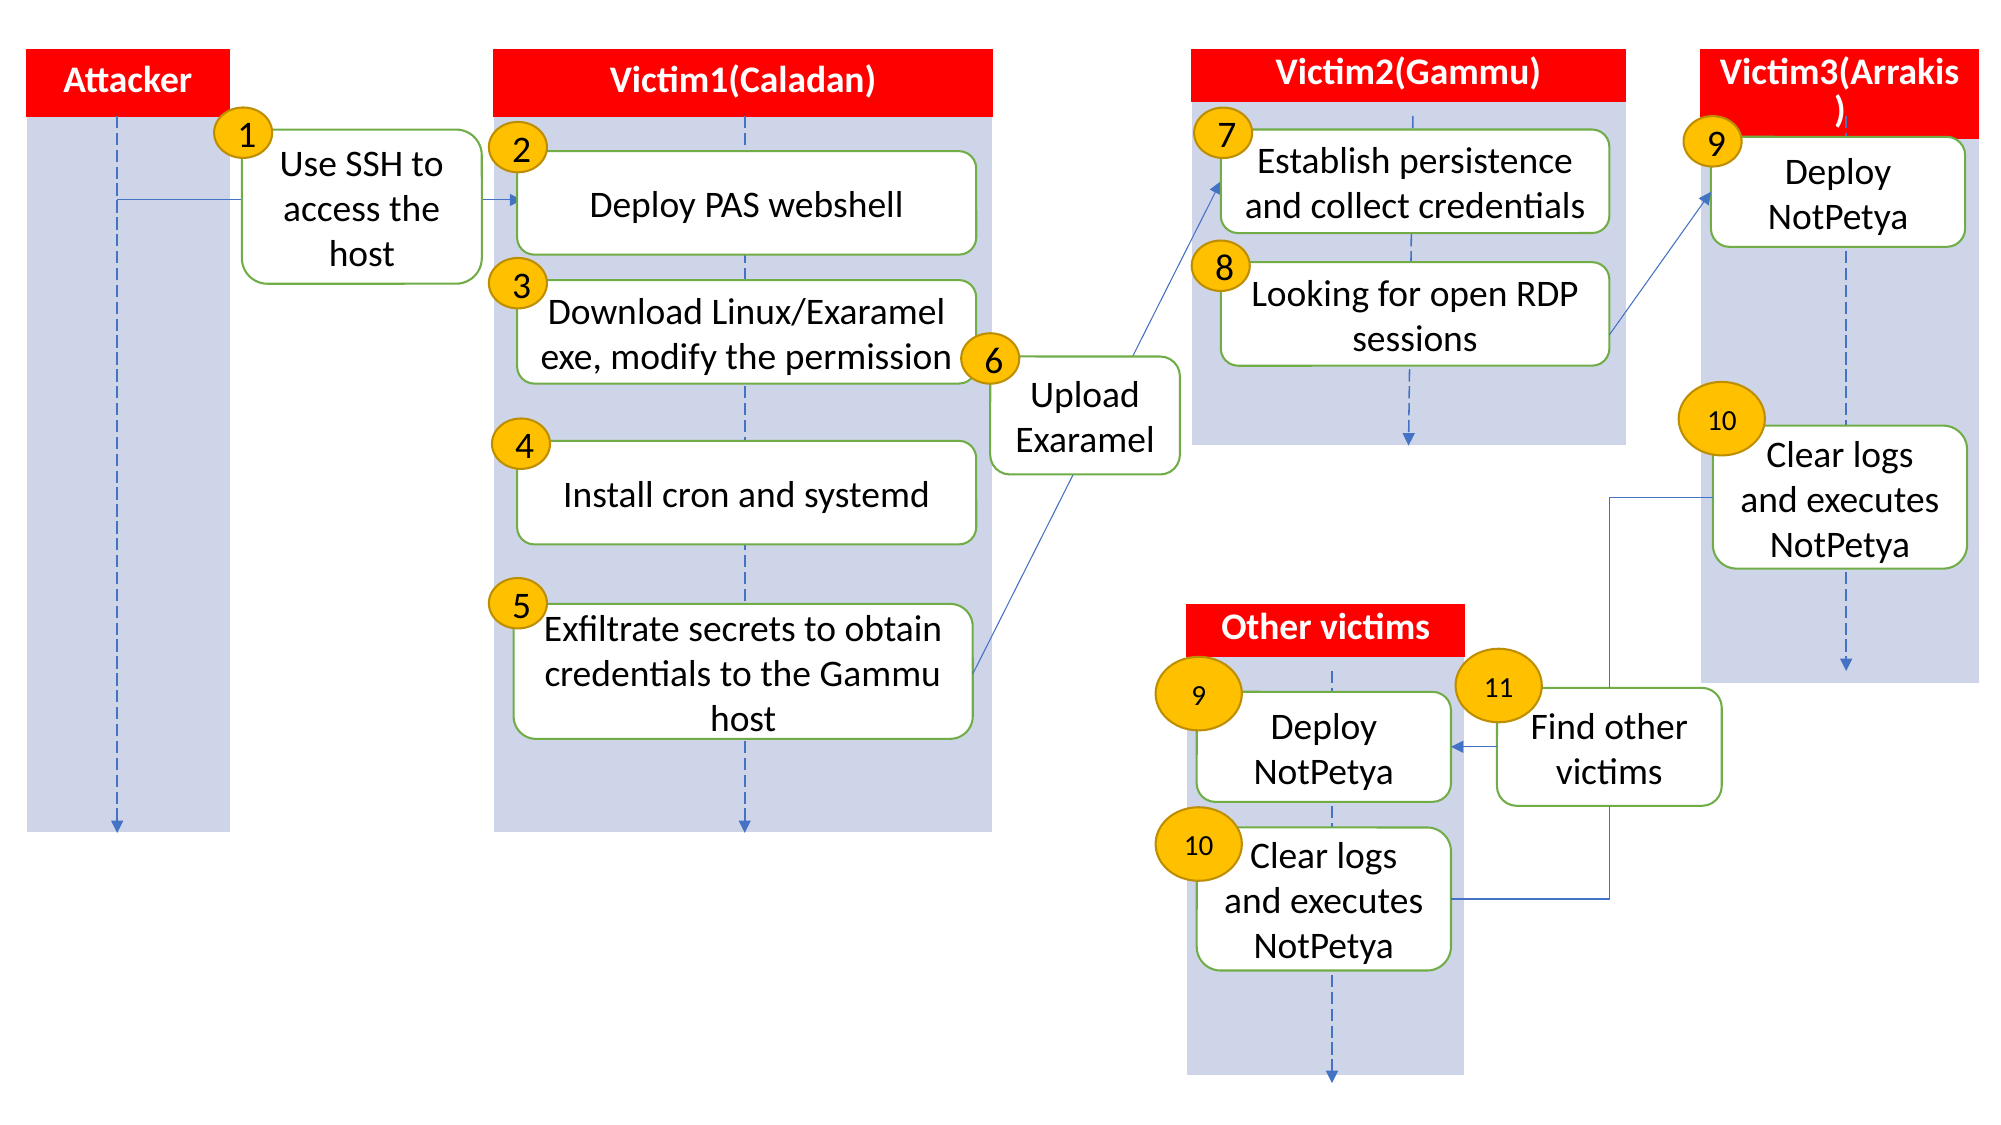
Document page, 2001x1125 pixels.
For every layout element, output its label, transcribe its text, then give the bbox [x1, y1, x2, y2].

table_cell [494, 301, 744, 439]
table_cell [118, 201, 230, 832]
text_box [1408, 115, 1413, 453]
table_cell [1221, 657, 1464, 745]
text_box 8 [1221, 239, 1251, 292]
text_box Deploy NotPetya [1195, 690, 1331, 803]
table_header Victim2(Gammu) [1191, 49, 1626, 102]
text_box Deploy PAS webshell [745, 150, 978, 256]
text_box 6 [960, 337, 972, 380]
text_box Deploy PAS webshell [516, 150, 744, 256]
text_box 7 [1193, 106, 1254, 160]
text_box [972, 181, 1221, 675]
text_box Deploy NotPetya [1333, 690, 1453, 803]
table_header Attacker [26, 49, 230, 117]
text_box 5 [487, 576, 549, 630]
table_cell [494, 621, 744, 832]
text_box Deploy NotPetya [1709, 135, 1846, 248]
table_cell [1221, 225, 1408, 261]
text_box Looking for open RDP sessions [1221, 261, 1408, 367]
text_box Find other victims [1495, 686, 1723, 807]
text_box Clear logs and executes NotPetya [1711, 424, 1846, 570]
text_box Use SSH to access the host [240, 128, 483, 199]
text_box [1450, 805, 1610, 899]
text_box Establish persistence and collect credentials [1413, 128, 1611, 235]
table_cell [1221, 358, 1408, 445]
text_box Download Linux/Exaramel exe, modify the permission [516, 279, 744, 385]
table_cell [118, 117, 230, 199]
text_box Install cron and systemd [516, 439, 744, 546]
text_box Install cron and systemd [745, 439, 972, 546]
text_box 1 [213, 106, 274, 159]
table_cell [1701, 166, 1709, 191]
table_cell [494, 117, 744, 150]
text_box 4 [490, 417, 552, 470]
text_box Looking for open RDP sessions [1413, 261, 1611, 367]
text_box 10 [1677, 380, 1766, 457]
text_box Use SSH to access the host [240, 201, 483, 285]
text_box 3 [487, 256, 549, 310]
text_box 2 [487, 120, 549, 174]
table_cell [27, 117, 117, 832]
table_header Victim3(Arrakis) [1700, 49, 1979, 139]
table_cell [1713, 139, 1979, 683]
table_cell [745, 675, 992, 832]
text_box 9 [1682, 115, 1743, 168]
table_cell [745, 541, 972, 615]
text_box Clear logs and executes NotPetya [1333, 826, 1453, 972]
table_cell [1413, 335, 1626, 445]
text_box Deploy NotPetya [1847, 135, 1967, 248]
table_cell [1192, 102, 1626, 191]
table_cell [1413, 225, 1609, 270]
table_cell [745, 117, 992, 181]
text_box Establish persistence and collect credentials [1219, 128, 1408, 235]
table_cell [1187, 881, 1331, 1075]
text_box Clear logs and executes NotPetya [1847, 424, 1969, 570]
table_cell [1701, 453, 1711, 497]
text_box Exfiltrate secrets to obtain credentials to the Gammu host [512, 602, 744, 740]
table_cell [494, 457, 744, 602]
table_header Victim1(Caladan) [493, 49, 993, 117]
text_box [1609, 191, 1711, 335]
table_cell [1333, 749, 1464, 839]
text_box Download Linux/Exaramel exe, modify the permission [745, 279, 972, 385]
table_cell [1333, 900, 1464, 1075]
text_box Exfiltrate secrets to obtain credentials to the Gammu host [745, 602, 974, 740]
text_box Clear logs and executes NotPetya [1195, 826, 1331, 972]
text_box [1609, 497, 1713, 688]
text_box 9 [1154, 660, 1243, 732]
table_cell [494, 201, 744, 279]
table_cell [1701, 238, 1846, 424]
table_cell [745, 380, 972, 444]
table_cell [494, 165, 516, 199]
text_box 10 [1154, 806, 1243, 882]
table_cell [1187, 731, 1331, 826]
text_box 11 [1454, 647, 1543, 724]
table_cell [745, 252, 972, 283]
table_header Other victims [1221, 604, 1465, 657]
